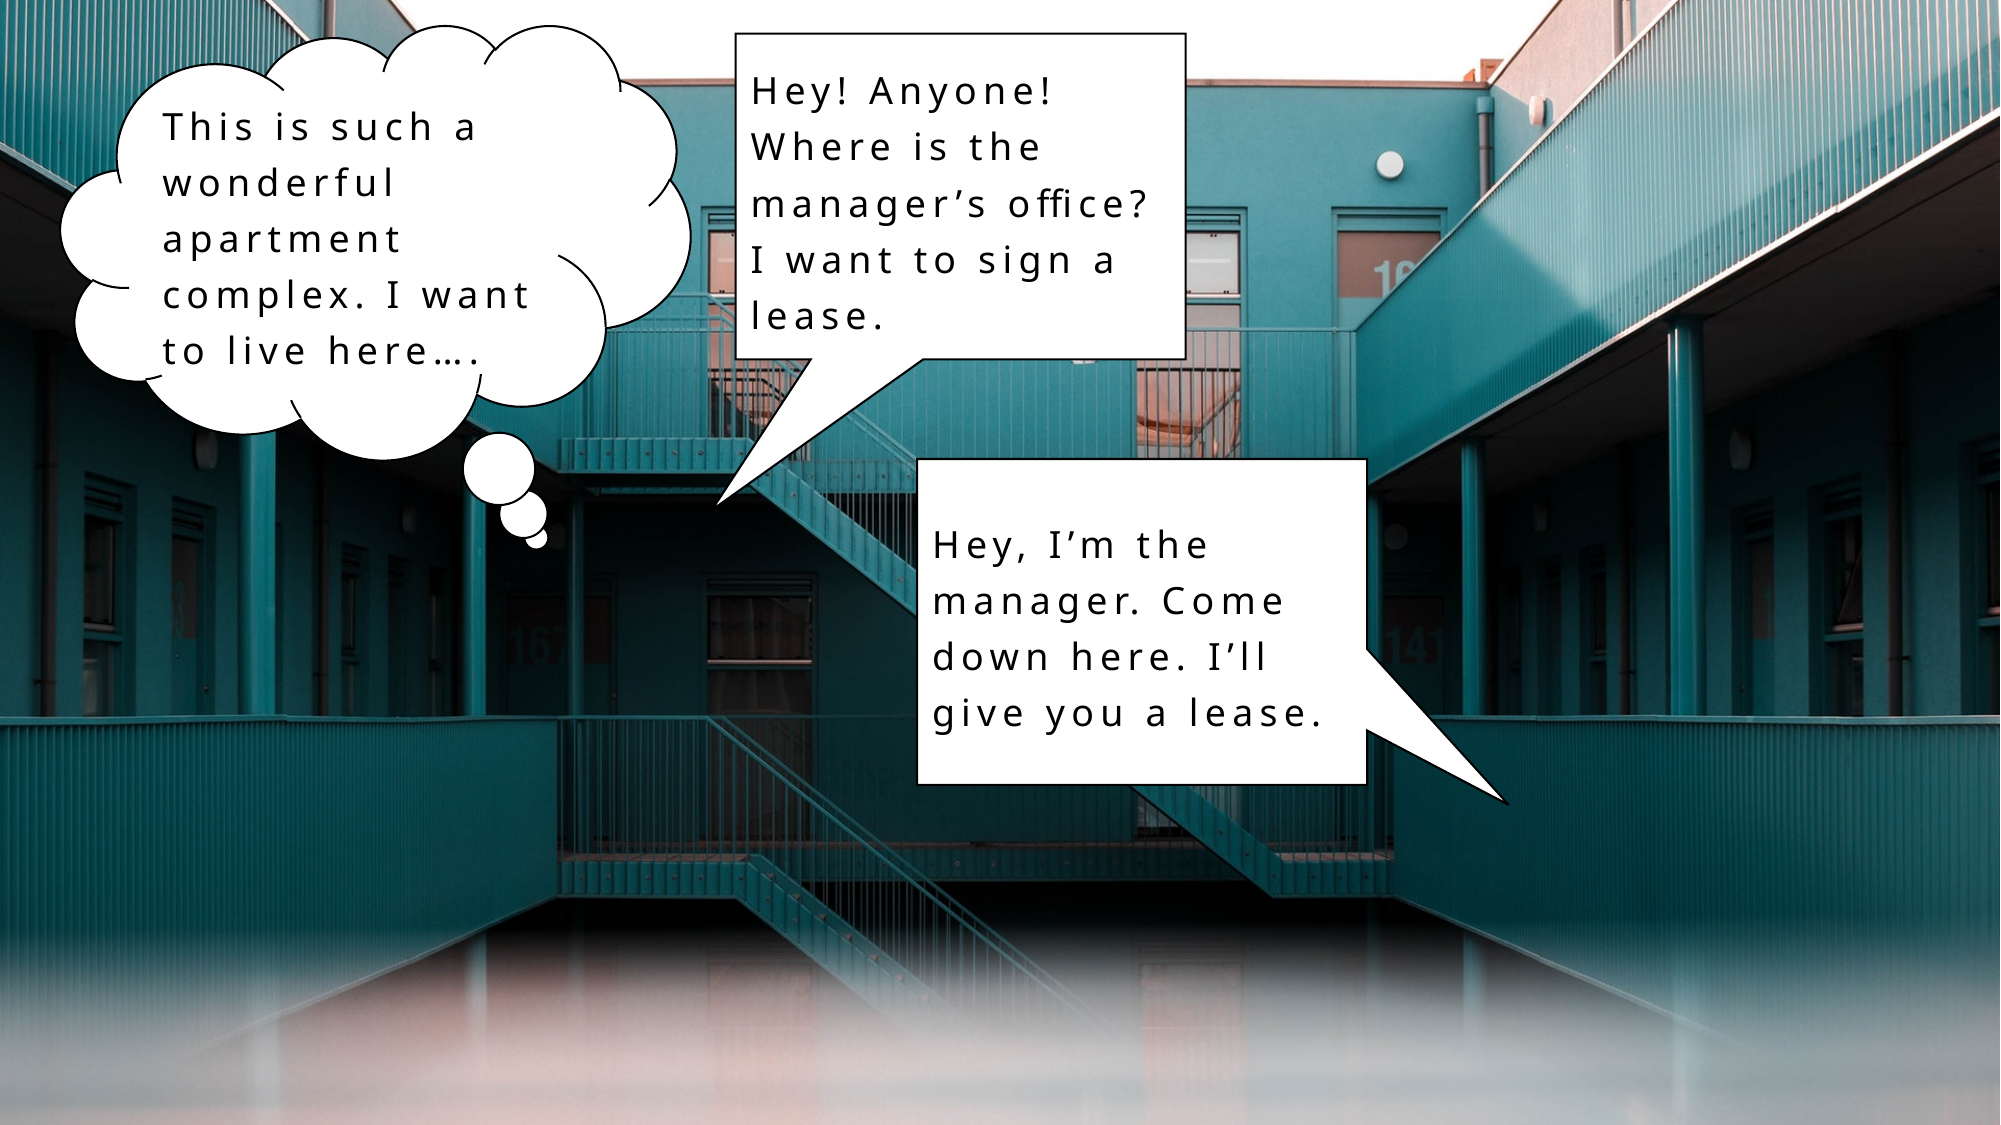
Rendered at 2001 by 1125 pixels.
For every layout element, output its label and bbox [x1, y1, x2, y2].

list [0, 0, 2000, 1125]
